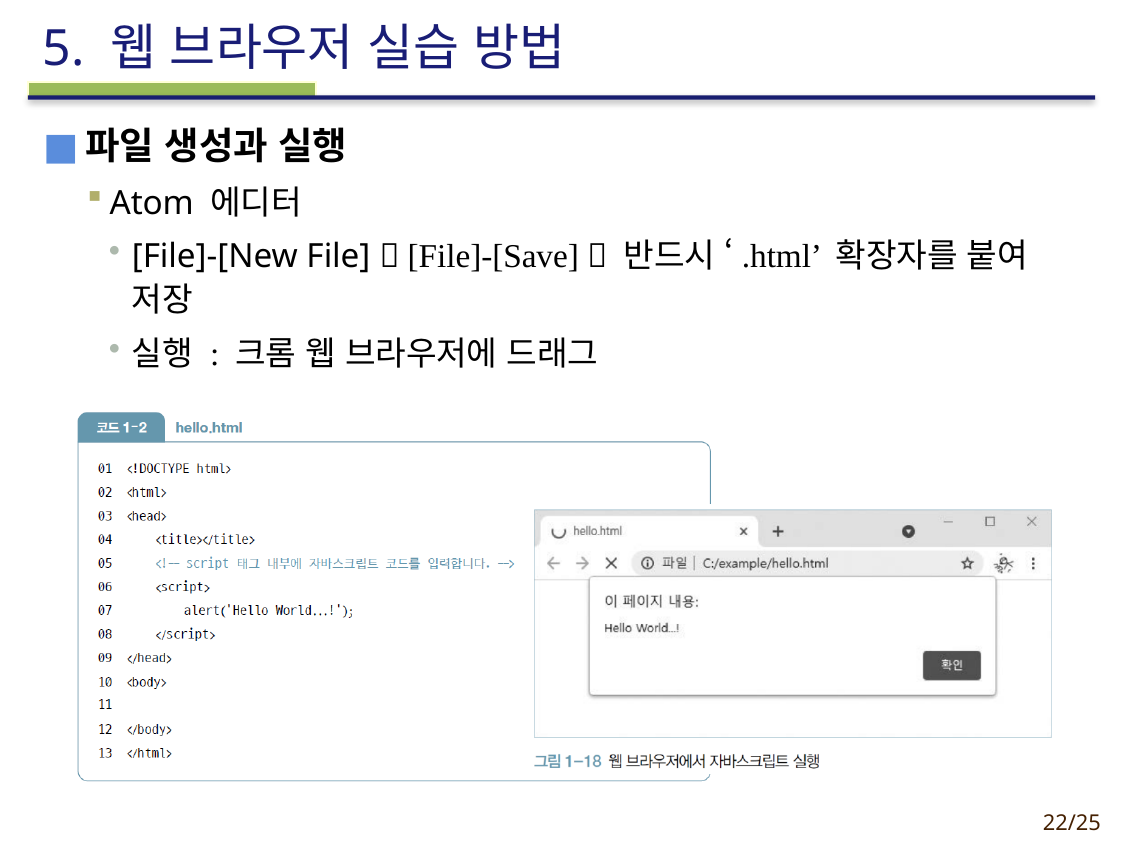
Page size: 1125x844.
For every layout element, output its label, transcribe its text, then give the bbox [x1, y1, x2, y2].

picture [69, 403, 1056, 786]
list 파일 생성과 실행 Atom 에디터 [File]-[New File]  [File]-[Save]  반드시 ‘.html’ 확장자를 붙여 저장 실행 : 크롬 웹 브라우저에 드래그 [28, 114, 1097, 818]
title 5. 웹 브라우저 실습 방법 [27, 10, 958, 82]
